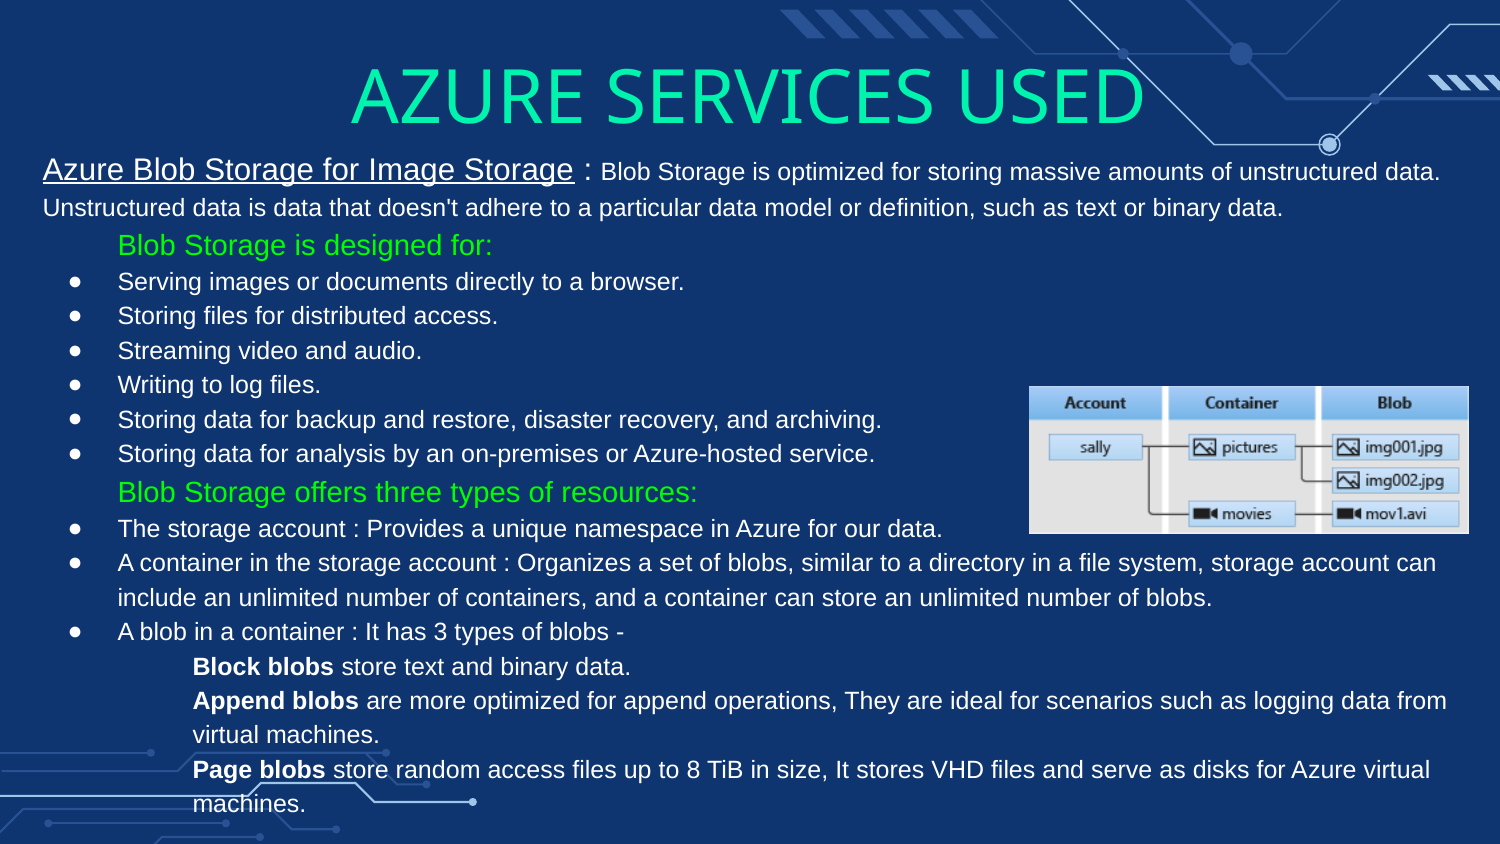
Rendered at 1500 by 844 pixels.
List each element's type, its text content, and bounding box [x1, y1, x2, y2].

picture [1029, 386, 1469, 535]
text_box Azure Blob Storage for Image Storage : Blob Storage is optimized for storing massive amounts of unstructured data. Unstructured data is data that doesn't adhere to a particular data model or definition, such as text or binary data. Blob Storage is designed for: Serving images or documents directly to a browser. Storing files for distributed access. Streaming video and audio. Writing to log files. Storing data for backup and restore, disaster recovery, and archiving. Storing data for analysis by an on-premises or Azure-hosted service. Blob Storage offers three types of resources: The storage account : Provides a unique namespace in Azure for our data. A container in the storage account : Organizes a set of blobs, similar to a directory in a file system, storage account can include an unlimited number of containers, and a container can store an unlimited number of blobs. A blob in a container : It has 3 types of blobs - Block blobs store text and binary data. Append blobs are more optimized for append operations, They are ideal for scenarios such as logging data from virtual machines. Page blobs store random access files up to 8 TiB in size, It stores VHD files and serve as disks for Azure virtual machines. [27, 128, 1484, 844]
title AZURE SERVICES USED [118, 48, 1382, 128]
